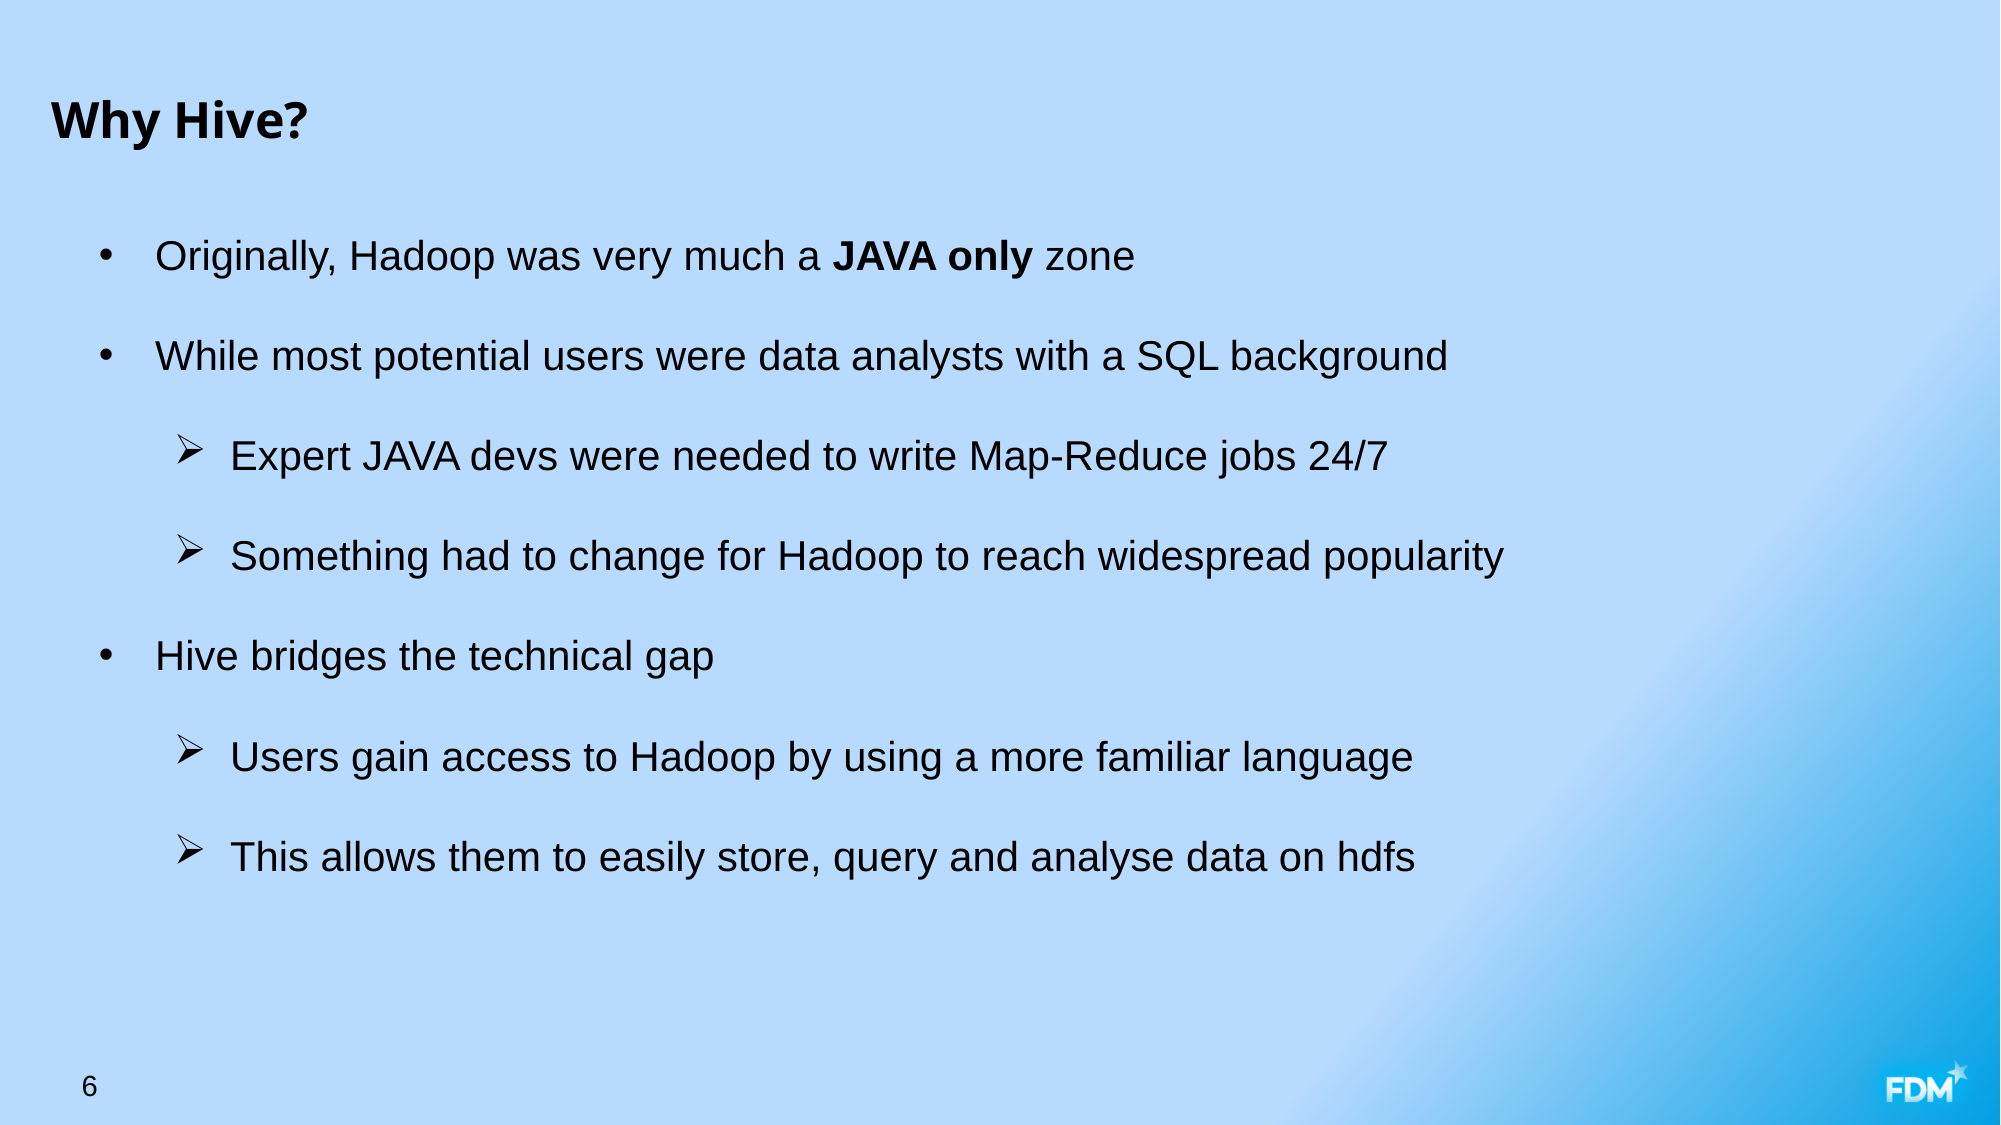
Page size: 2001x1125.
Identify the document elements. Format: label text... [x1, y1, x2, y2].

picture [1858, 1029, 2000, 1125]
slide_number 6 [66, 1060, 534, 1110]
text_box Originally, Hadoop was very much a JAVA only zone While most potential users were data analysts with a SQL background Expert JAVA devs were needed to write Map-Reduce jobs 24/7 Something had to change for Hadoop to reach widespread popularity Hive bridges the technical gap Users gain access to Hadoop by using a more familiar language This allows them to easily store, query and analyse data on hdfs [84, 221, 1628, 887]
text_box Why Hive? [39, 76, 1879, 159]
